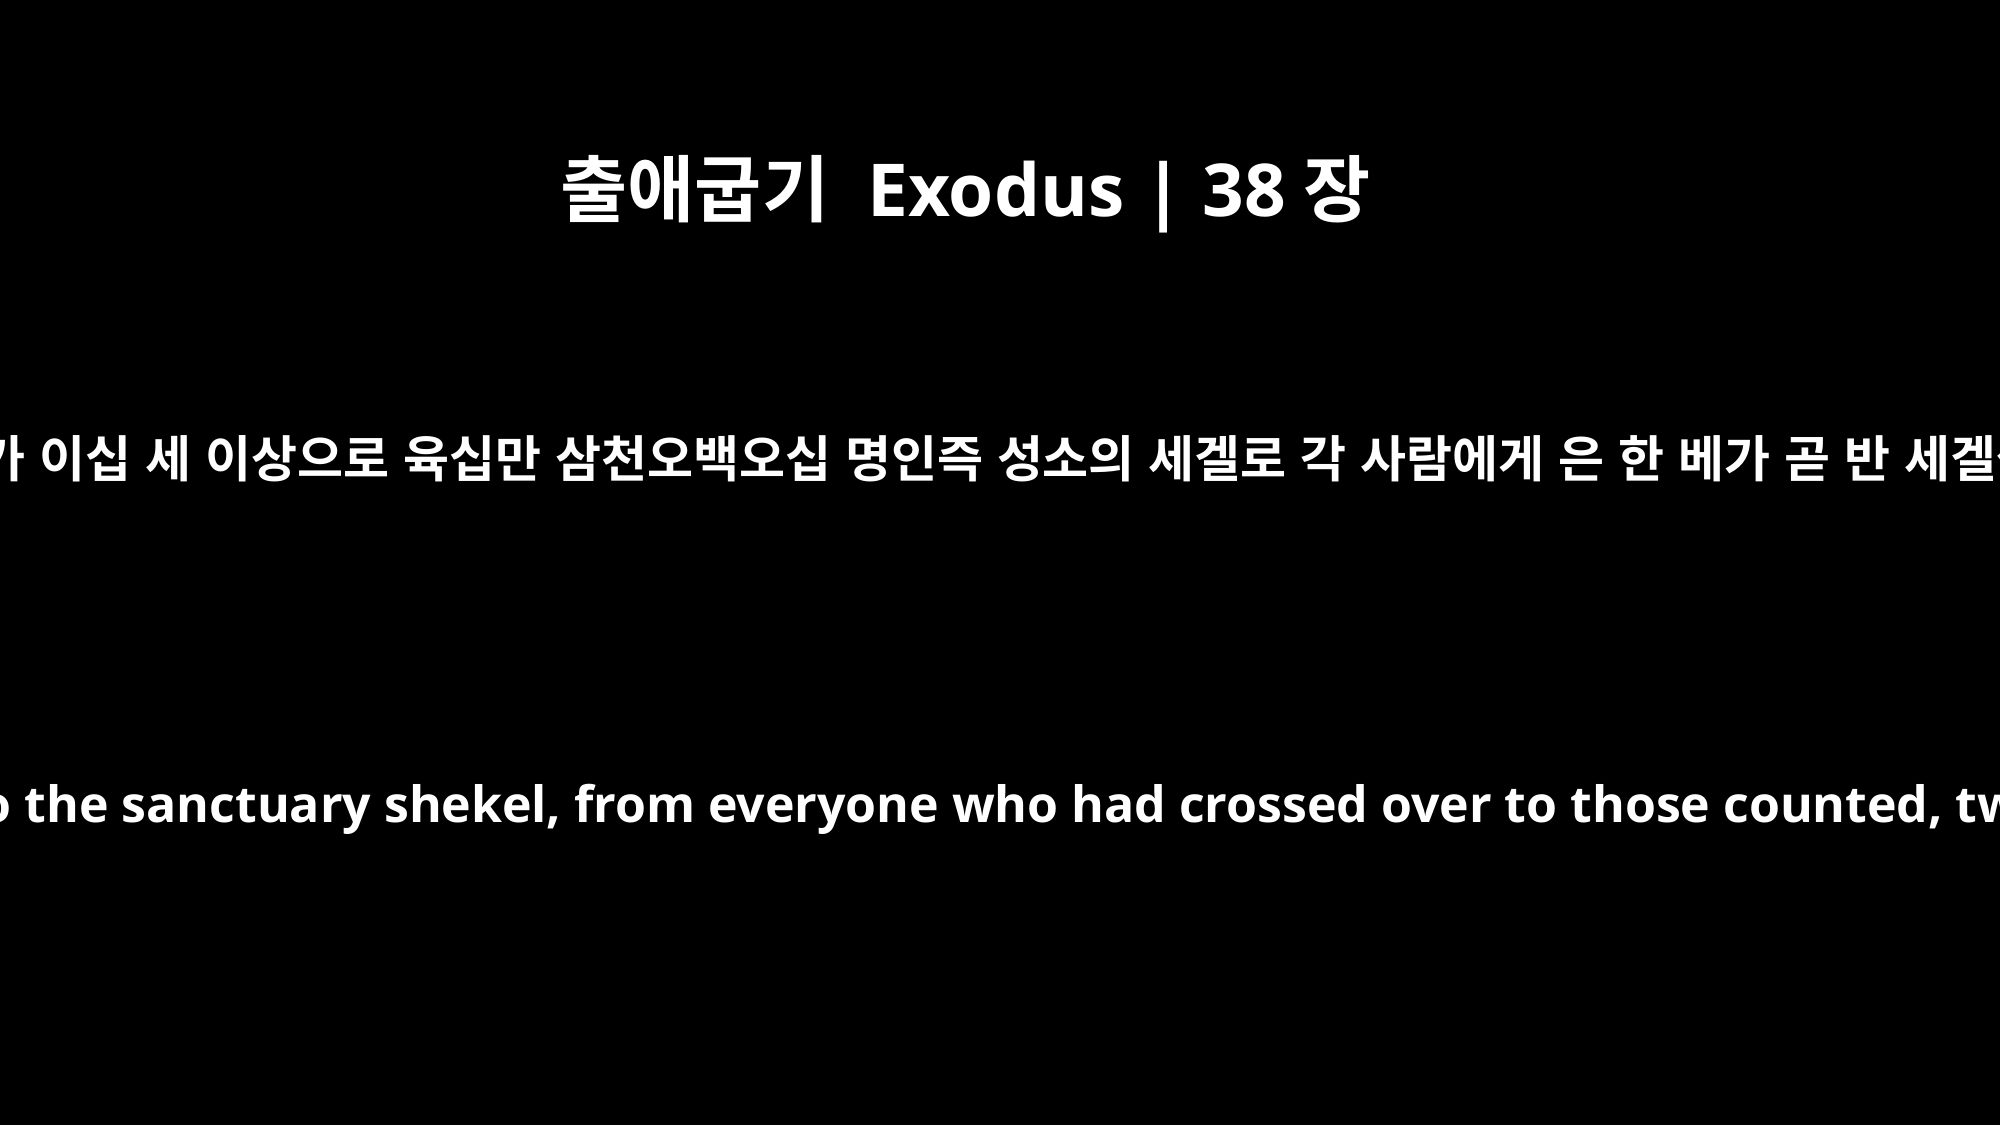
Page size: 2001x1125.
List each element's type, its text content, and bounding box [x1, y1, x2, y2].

text_box 26 계수된 자가 이십 세 이상으로 육십만 삼천오백오십 명인즉 성소의 세겔로 각 사람에게 은 한 베가 곧 반 세겔씩이라 [0, 359, 2000, 495]
text_box one beka per person, that is, half a shekel, according to the sanctuary shekel, from everyone who had crossed over to those counted, twenty years old or more, a total of 603,550 men. [0, 764, 2000, 840]
text_box 출애굽기 Exodus | 38장 [545, 136, 1387, 239]
